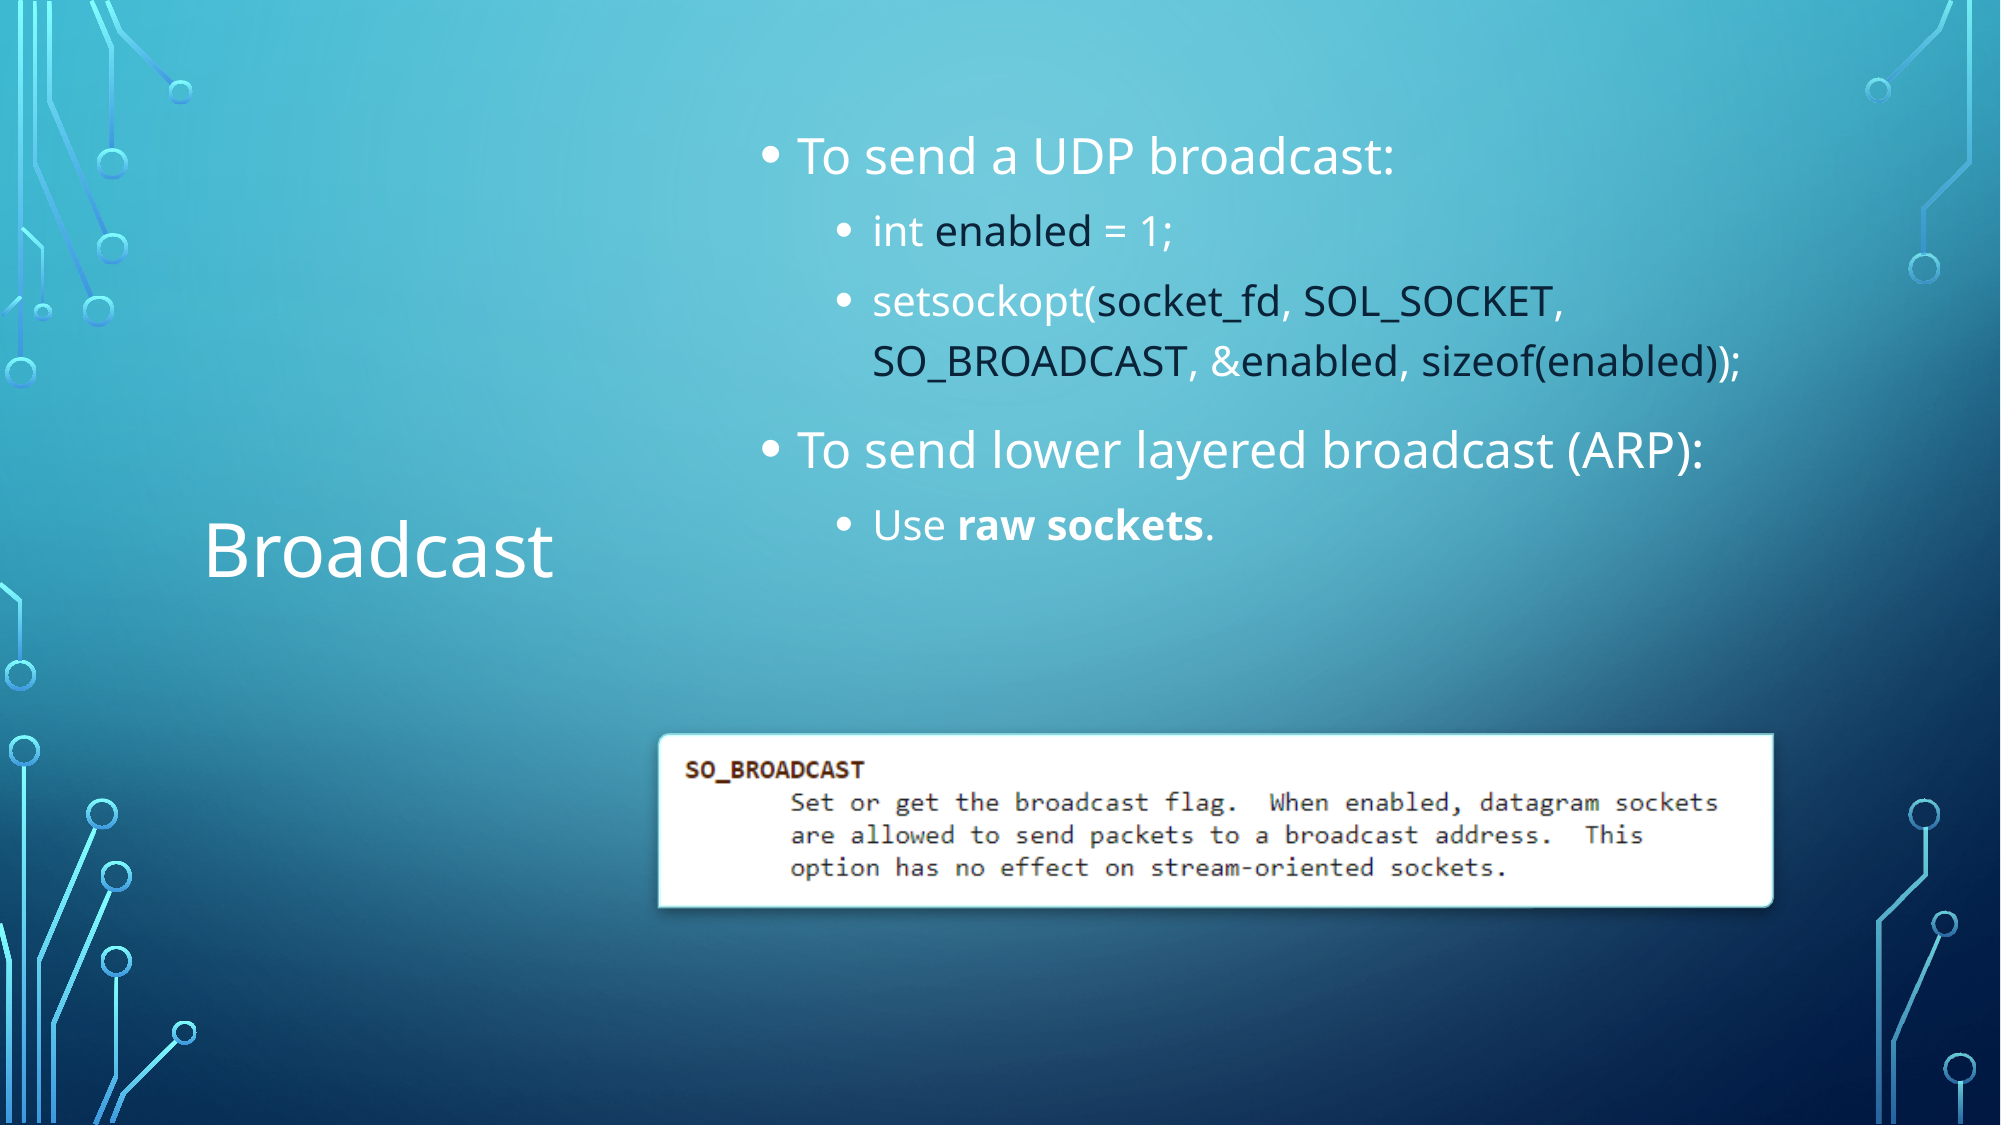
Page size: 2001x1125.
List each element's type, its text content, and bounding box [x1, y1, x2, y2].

picture [658, 734, 1773, 907]
list To send a UDP broadcast: int enabled = 1; setsockopt(socket_fd, SOL_SOCKET, SO_BROADCAST, &enabled, sizeof(enabled)); To send lower layered broadcast (ARP): Use raw sockets. [744, 104, 1899, 726]
title Broadcast [187, 101, 660, 1005]
